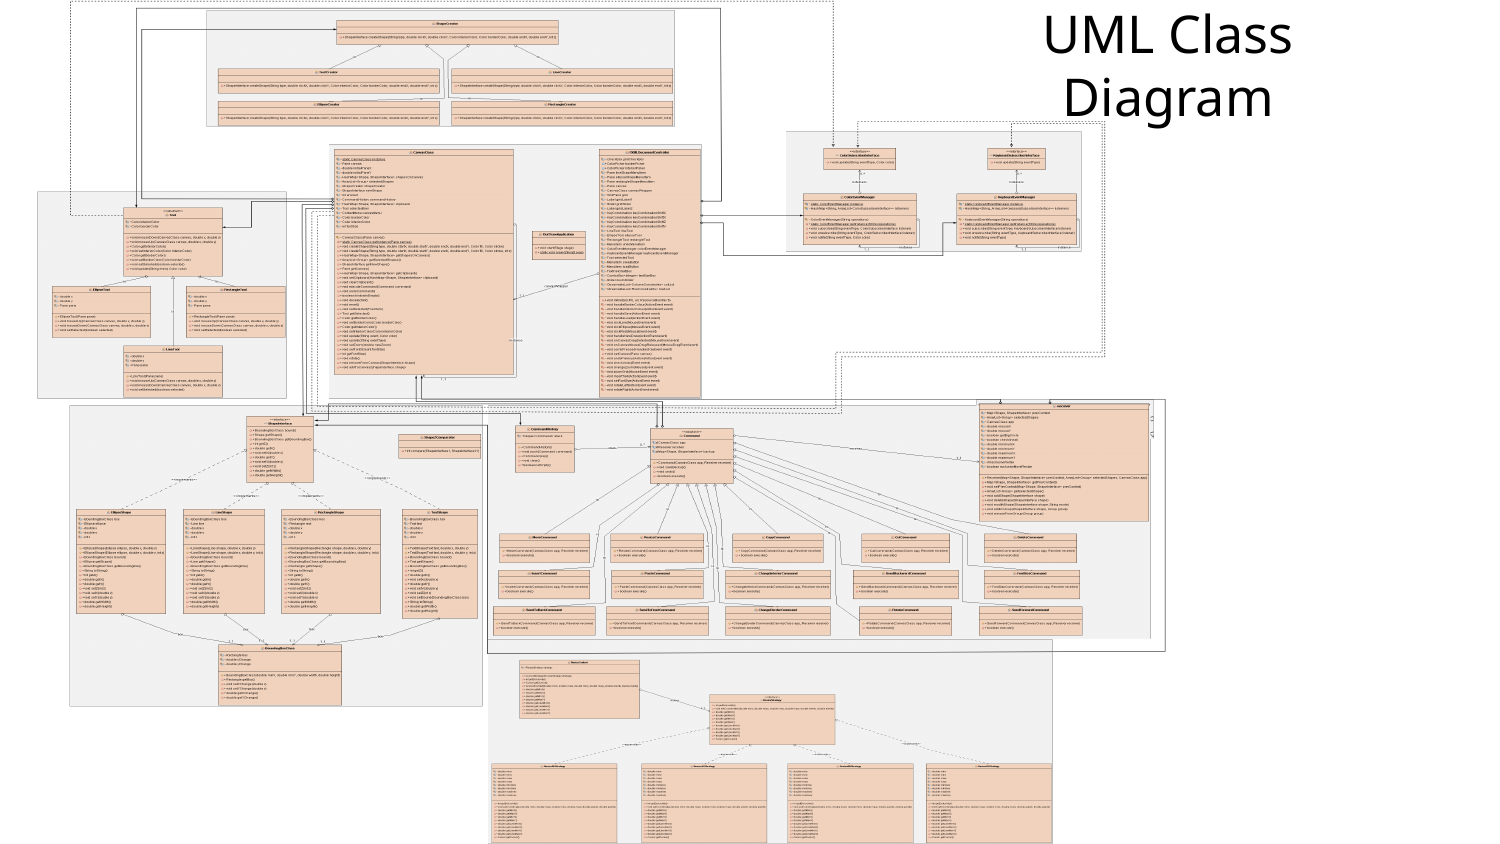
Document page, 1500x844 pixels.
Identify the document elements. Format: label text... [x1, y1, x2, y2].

title UML Class Diagram [1174, 24, 1417, 104]
picture [37, 0, 1169, 844]
